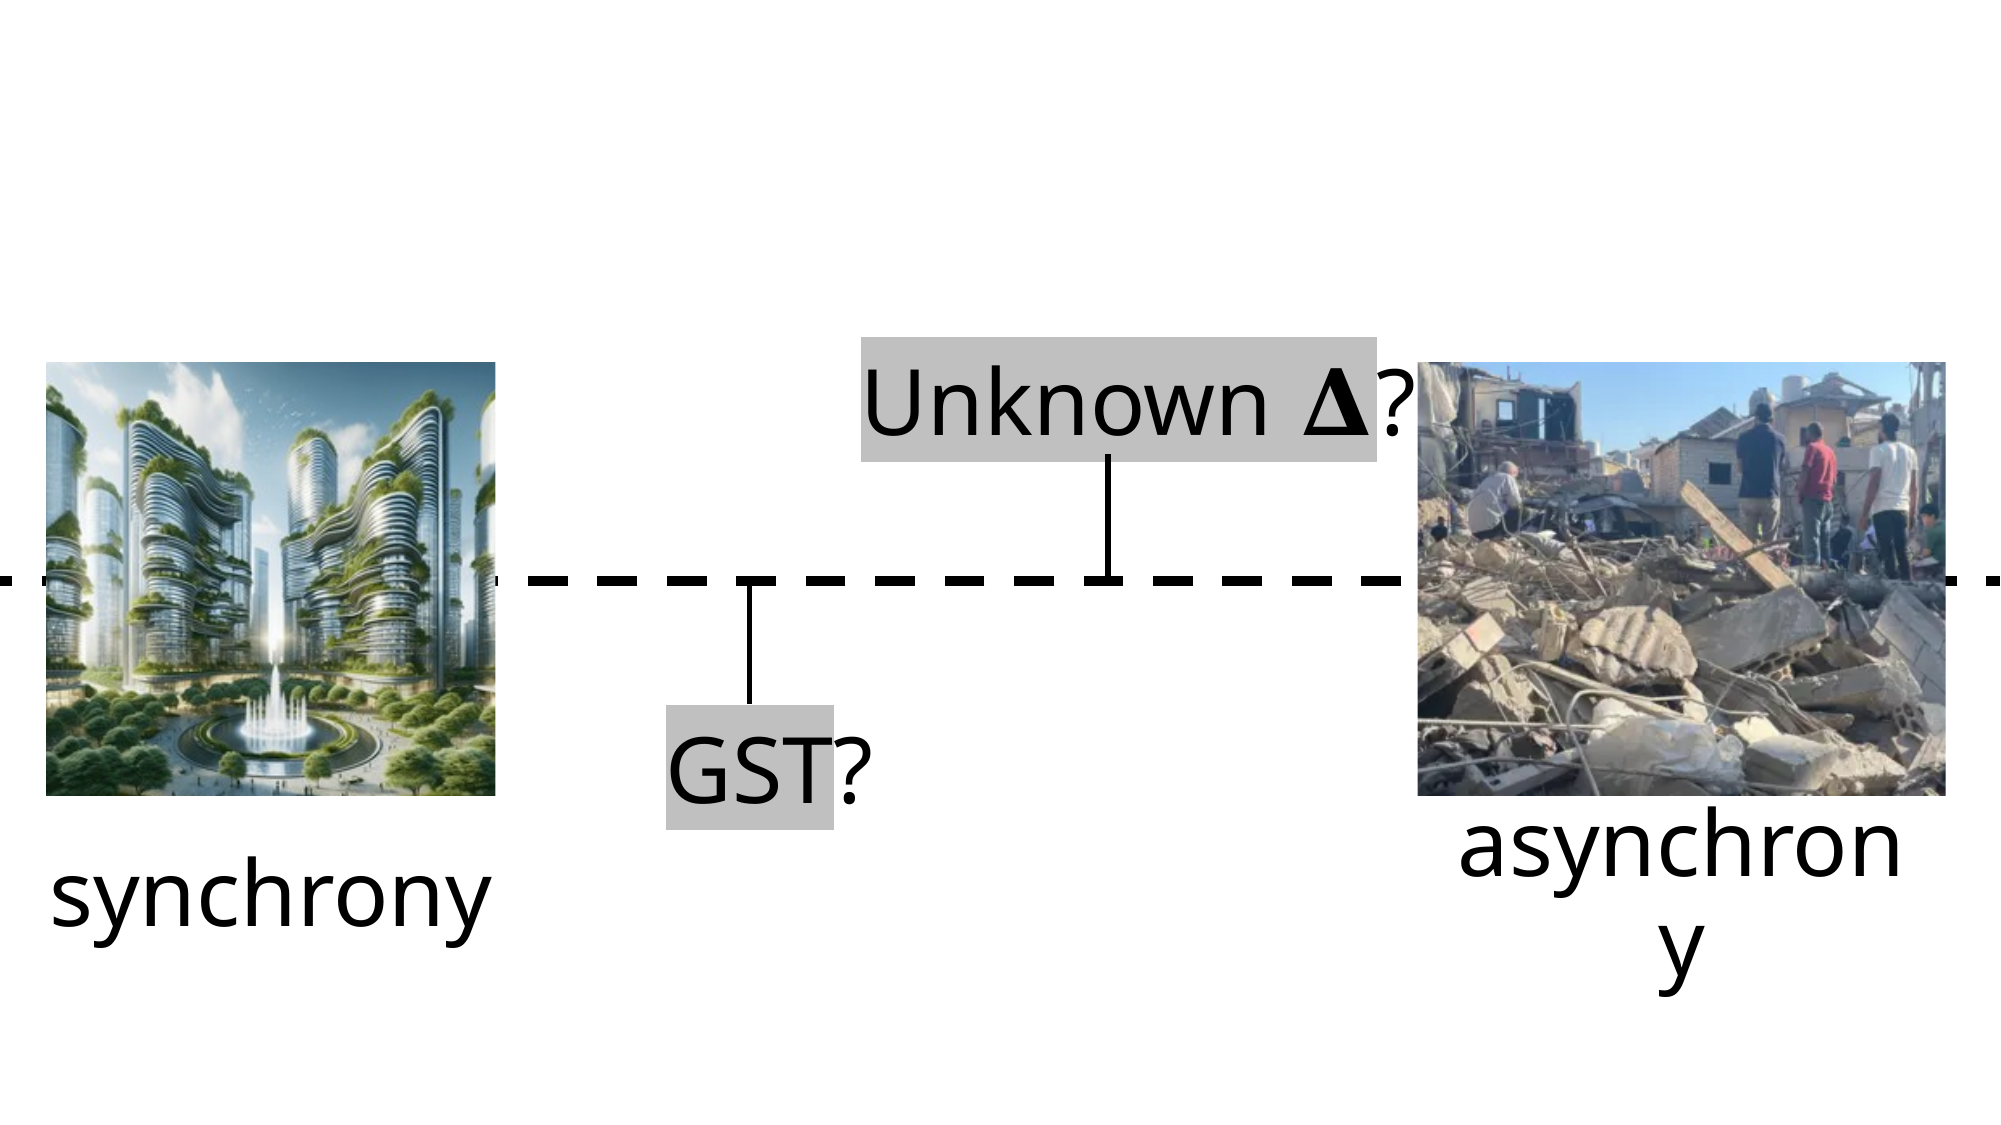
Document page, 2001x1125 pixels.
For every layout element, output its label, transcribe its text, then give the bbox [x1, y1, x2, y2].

text_box Unknown 𝚫? [844, 296, 1434, 515]
text_box asynchrony [1433, 796, 1930, 1005]
picture [46, 362, 496, 796]
picture [1417, 362, 1946, 796]
text_box GST? [521, 664, 1018, 882]
text_box synchrony [22, 787, 520, 1005]
